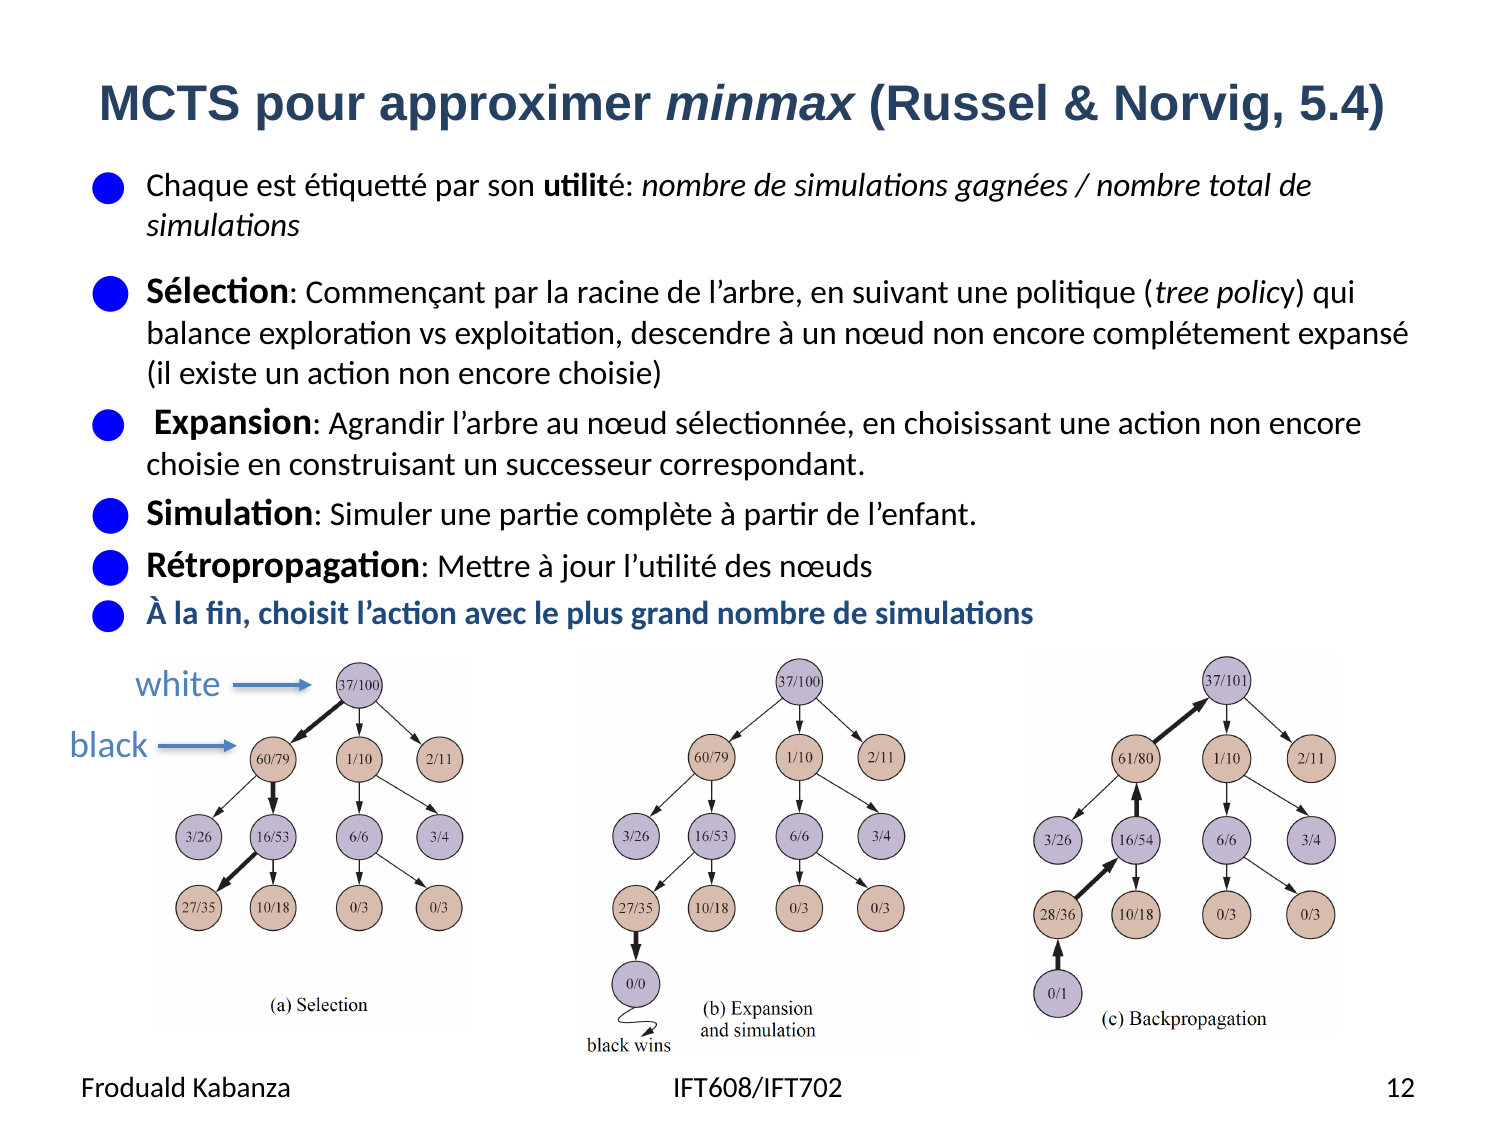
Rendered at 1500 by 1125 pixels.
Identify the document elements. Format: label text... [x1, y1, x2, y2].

picture [151, 660, 473, 1026]
slide_number 12 [1080, 1056, 1431, 1117]
slide_number Froduald Kabanza [66, 1056, 356, 1117]
list Chaque est étiquetté par son utilité: nombre de simulations gagnées / nombre total de simulations Sélection: Commençant par la racine de l’arbre, en suivant une politique (tree policy) qui balance exploration vs exploitation, descendre à un nœud non encore complétement expansé (il existe un action non encore choisie) Expansion: Agrandir l’arbre au nœud sélectionnée, en choisissant une action non encore choisie en construisant un successeur correspondant. Simulation: Simuler une partie complète à partir de l’enfant. Rétropropagation: Mettre à jour l’utilité des nœuds À la fin, choisit l’action avec le plus grand nombre de simulations [75, 155, 1447, 632]
picture [579, 651, 921, 1057]
picture [1026, 651, 1339, 1034]
text_box white [120, 651, 236, 712]
footer IFT608/IFT702 [520, 1056, 996, 1117]
text_box black [54, 712, 146, 773]
title MCTS pour approximer minmax (Russel & Norvig, 5.4) [75, 45, 1410, 155]
